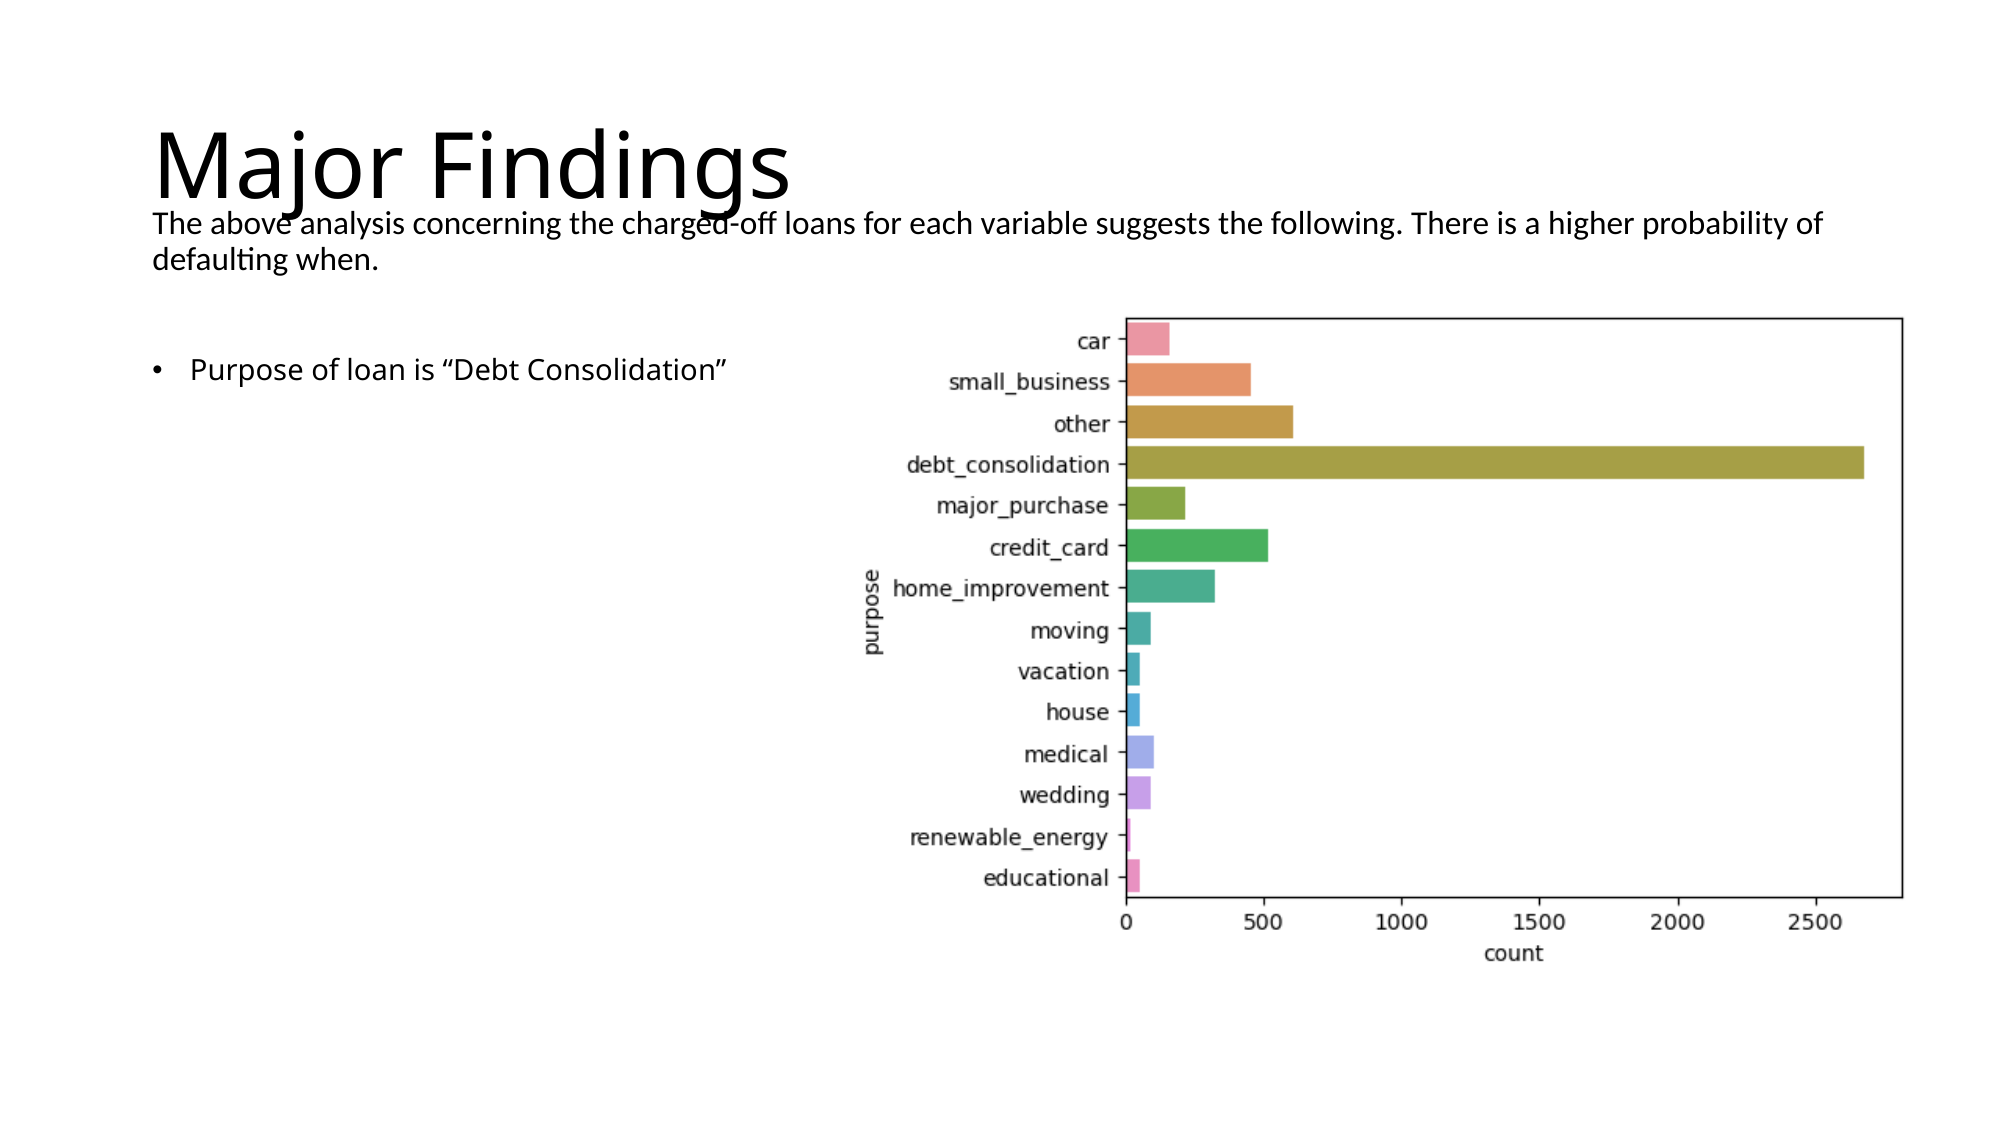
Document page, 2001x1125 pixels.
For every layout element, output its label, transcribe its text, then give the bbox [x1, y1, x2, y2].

list The above analysis concerning the charged-off loans for each variable suggests the following. There is a higher probability of defaulting when. Purpose of loan is “Debt Consolidation” [137, 198, 1863, 913]
picture [846, 304, 1916, 980]
title Major Findings [137, 59, 1863, 198]
